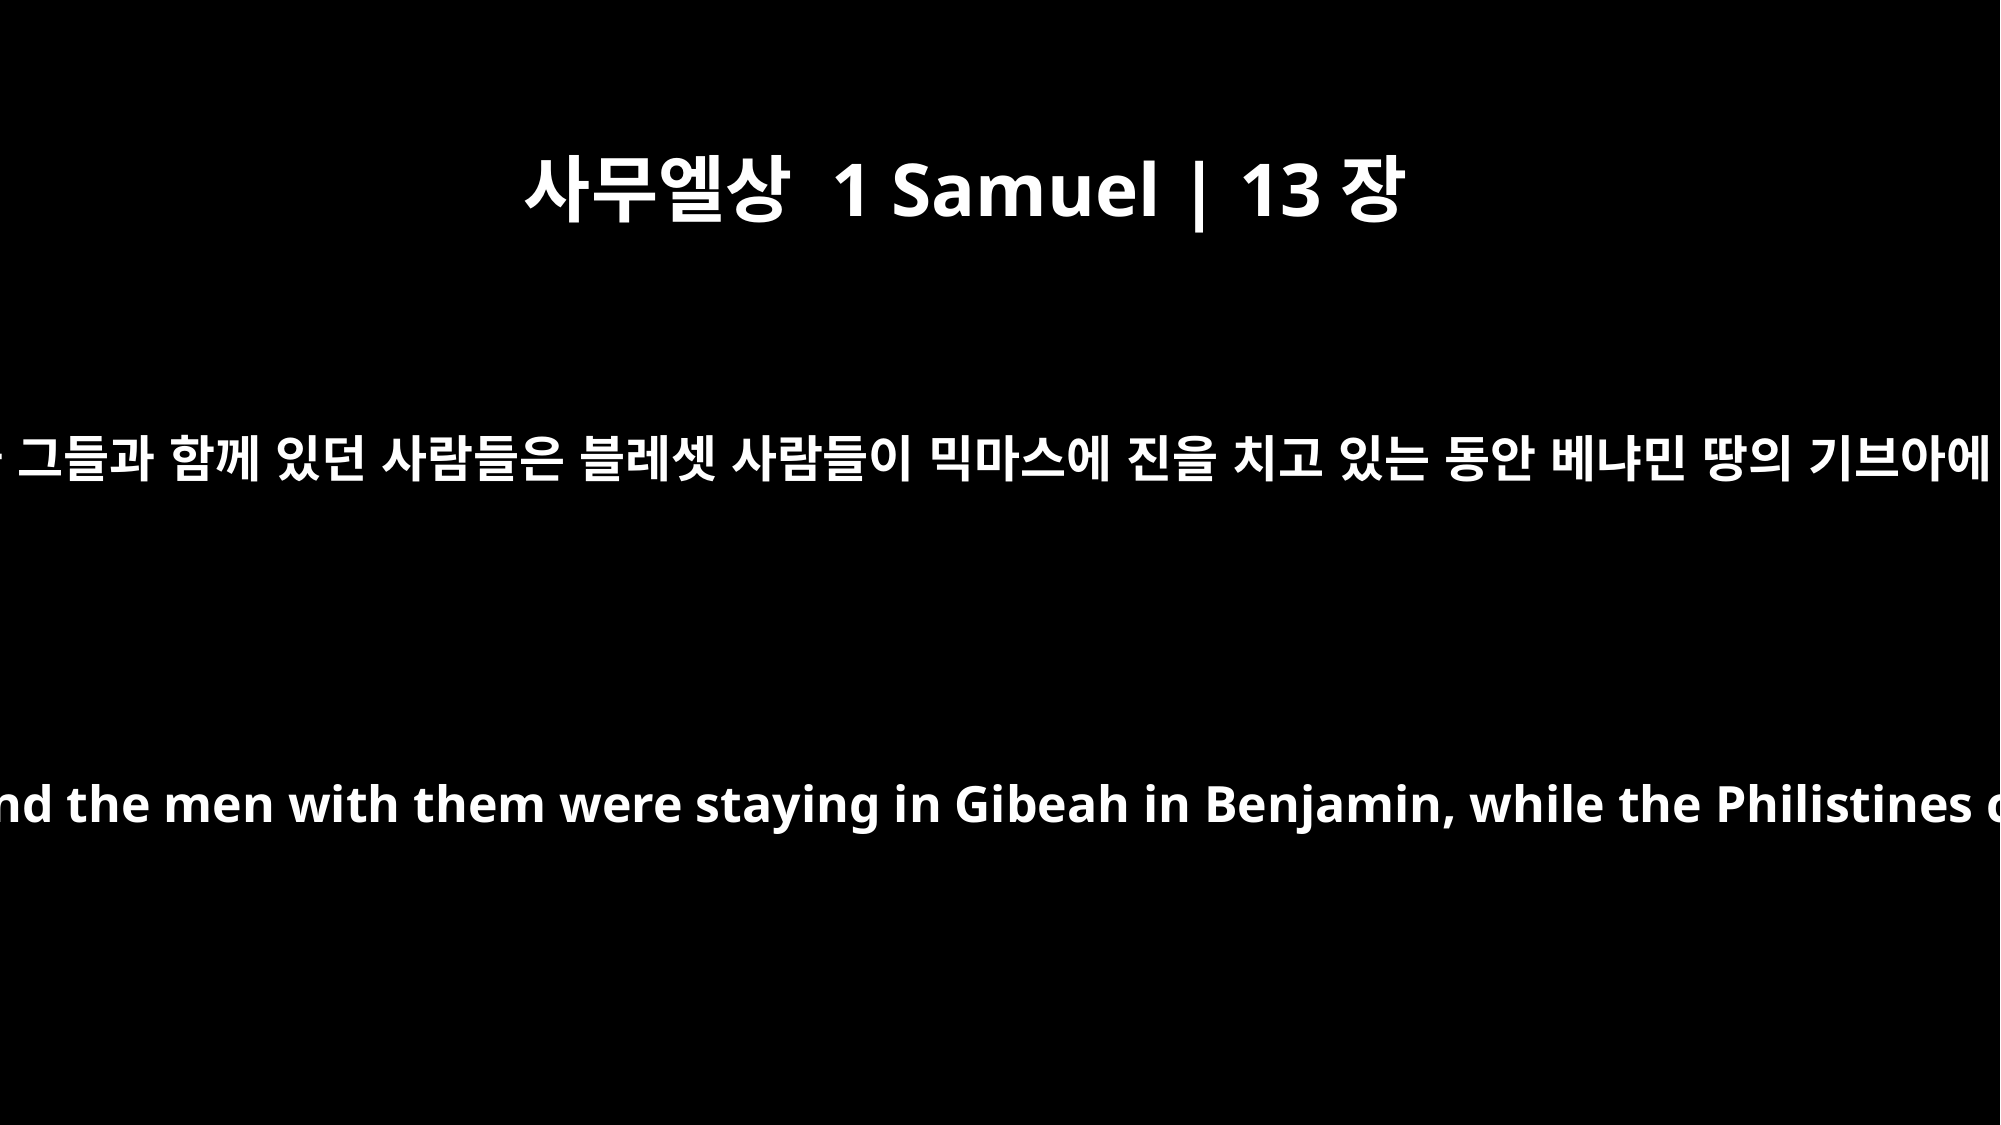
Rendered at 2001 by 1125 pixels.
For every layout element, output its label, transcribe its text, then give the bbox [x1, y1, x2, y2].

text_box Saul and his son Jonathan and the men with them were staying in Gibeah in Benjamin, while the Philistines camped at Micmash. [0, 764, 2000, 840]
text_box 사무엘상 1 Samuel | 13장 [509, 136, 1423, 239]
text_box 16 사울과 그 아들 요나단과 그들과 함께 있던 사람들은 블레셋 사람들이 믹마스에 진을 치고 있는 동안 베냐민 땅의 기브아에 머물러 있었습니다. [0, 359, 2000, 495]
